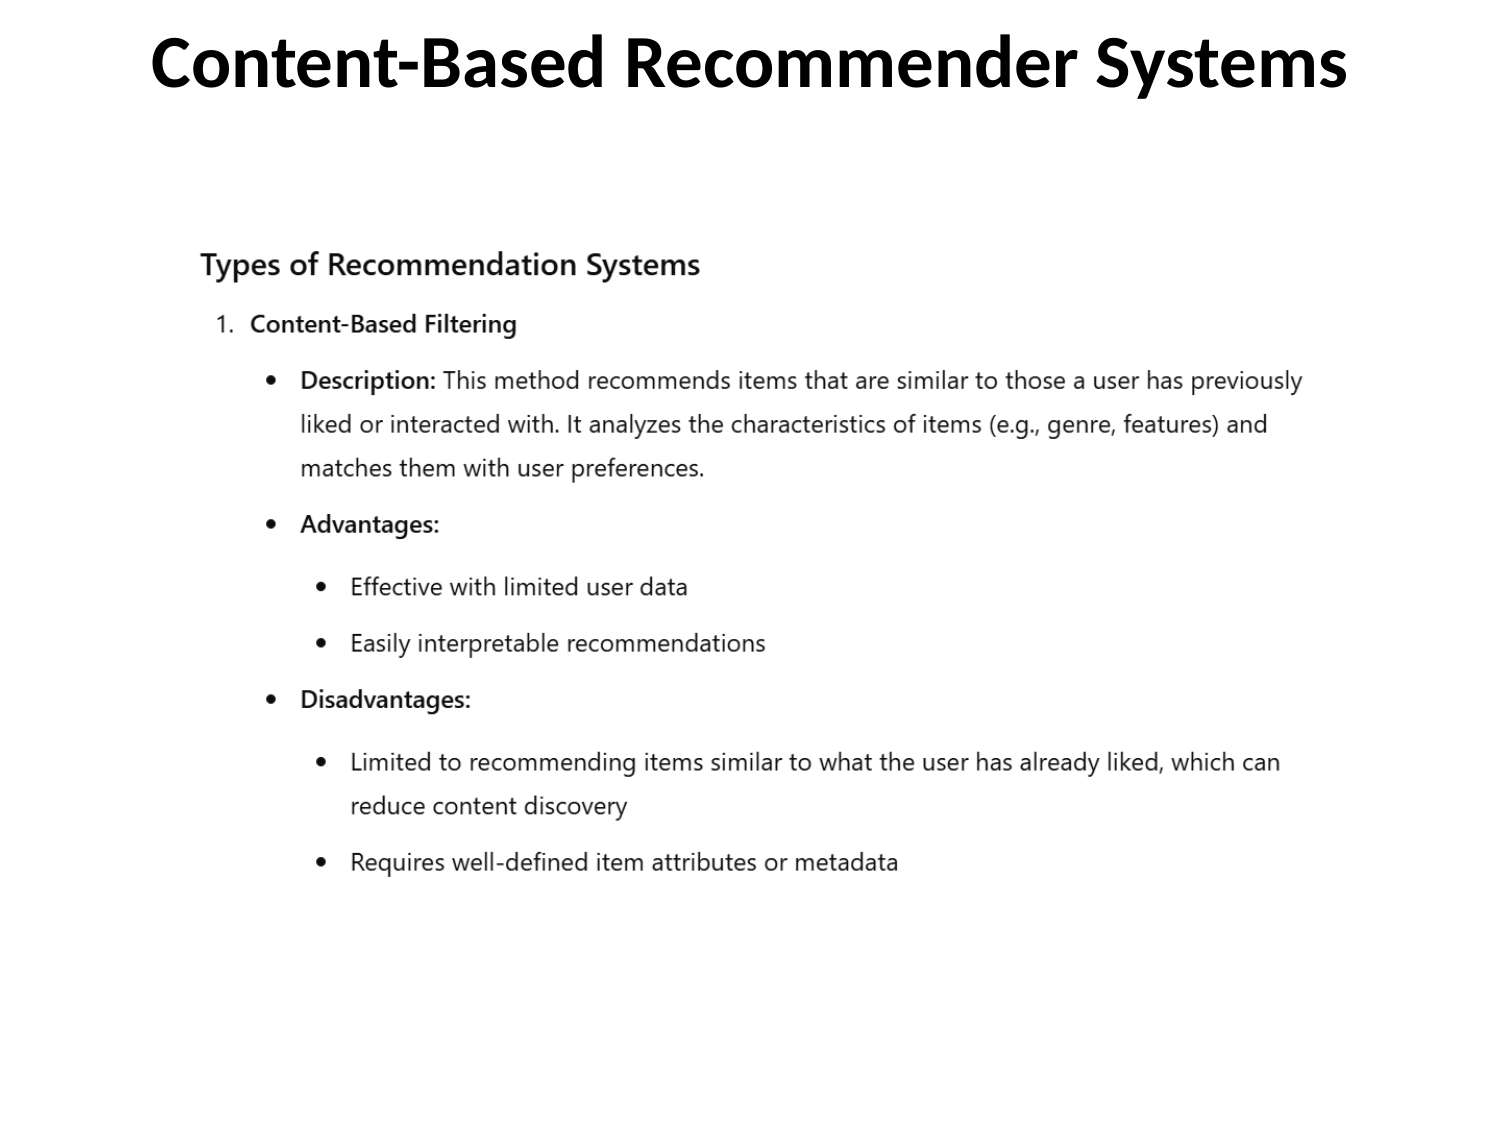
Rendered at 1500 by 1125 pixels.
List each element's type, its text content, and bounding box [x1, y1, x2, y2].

picture [162, 246, 1338, 879]
title Content-Based Recommender Systems [75, 45, 1425, 161]
